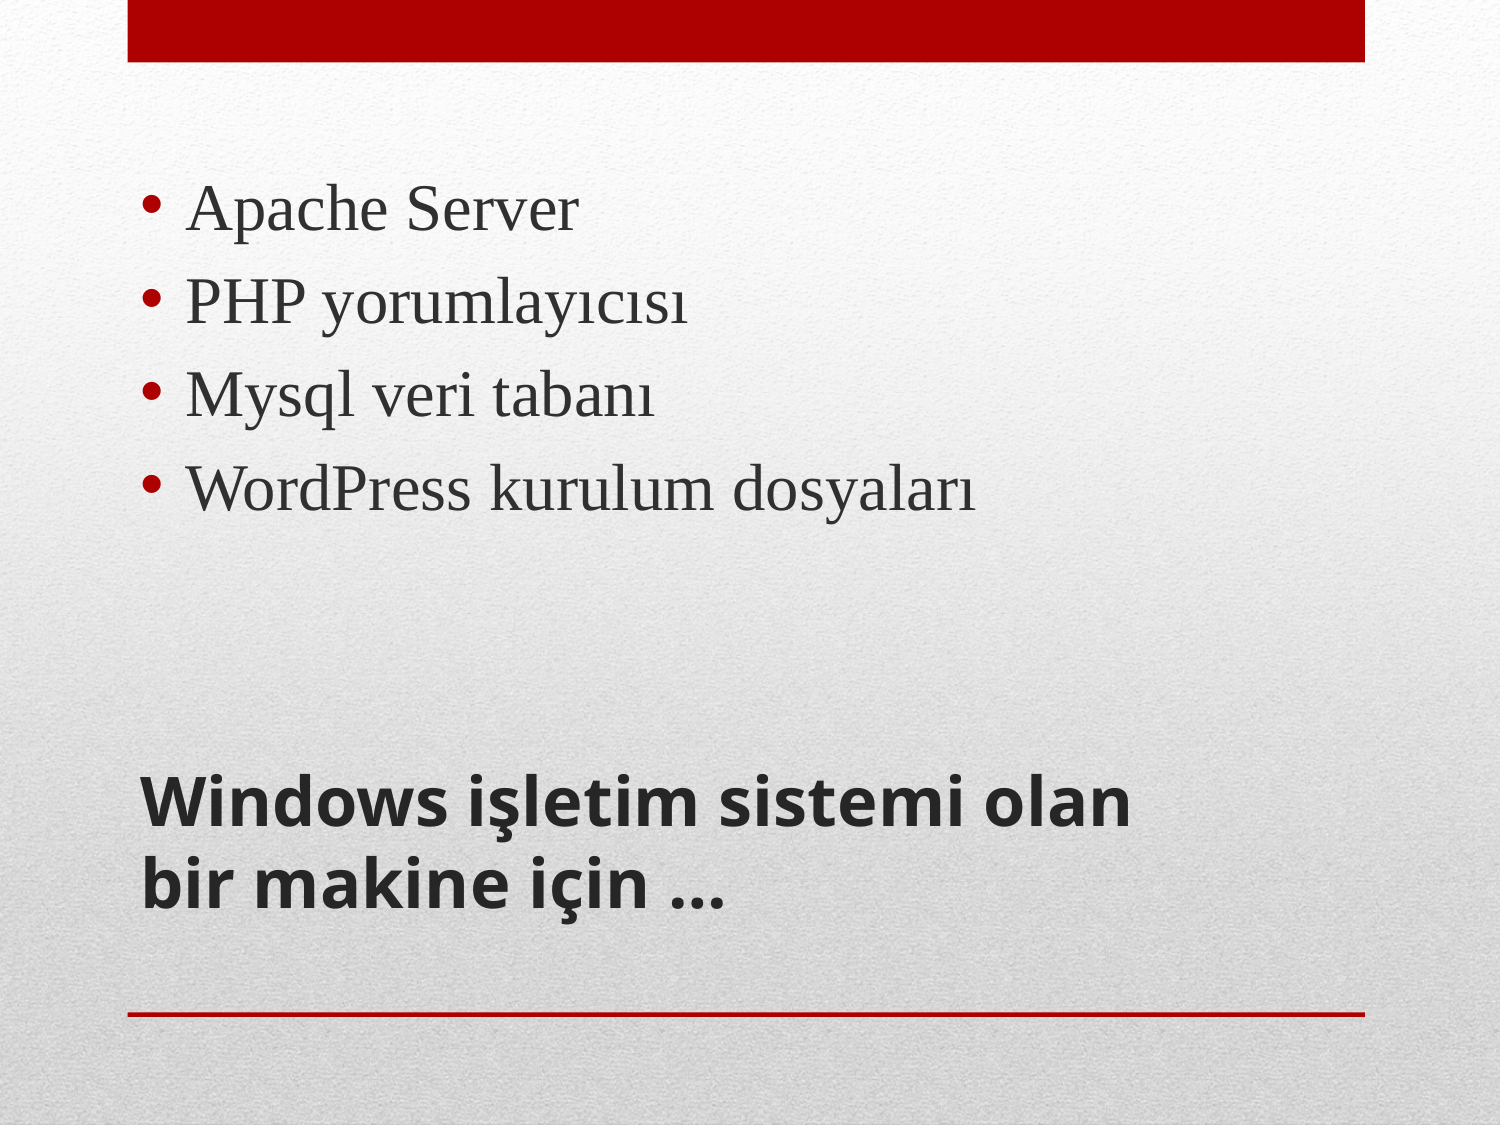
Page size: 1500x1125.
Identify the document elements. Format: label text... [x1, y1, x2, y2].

title Windows işletim sistemi olan bir makine için … [125, 750, 1238, 1013]
list Apache Server PHP yorumlayıcısı Mysql veri tabanı WordPress kurulum dosyaları [125, 112, 1363, 575]
